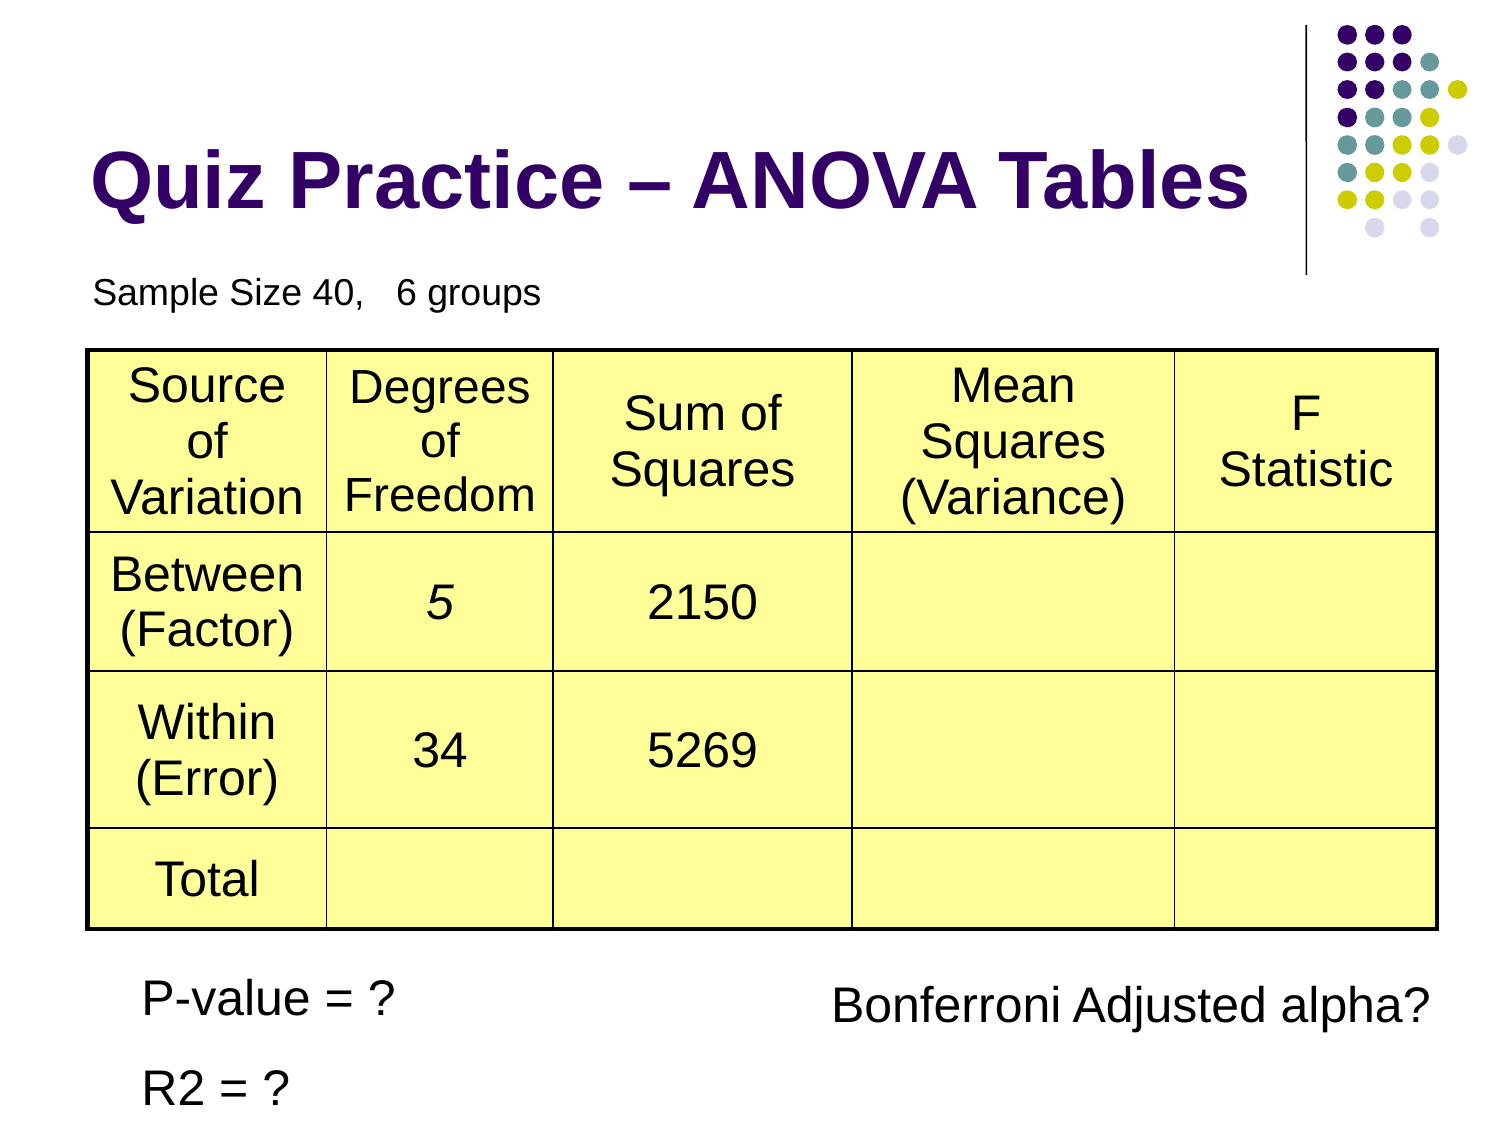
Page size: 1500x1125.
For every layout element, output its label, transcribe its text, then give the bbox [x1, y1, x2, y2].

table_cell Between (Factor) [90, 533, 326, 670]
table_header Mean Squares (Variance) [853, 352, 1174, 531]
title Quiz Practice – ANOVA Tables [74, 19, 1313, 233]
table_header Source of Variation [90, 352, 326, 531]
table_header F Statistic [1175, 352, 1435, 531]
table_cell [327, 829, 552, 927]
text_box P-value = ? R2 = ? [126, 927, 411, 1123]
table_cell 5 [327, 533, 552, 670]
table_cell Total [90, 829, 326, 927]
table_header Degrees of Freedom [327, 352, 552, 531]
text_box Sample Size 40, 6 groups [77, 260, 557, 321]
table_cell Within (Error) [90, 672, 326, 827]
table_cell [853, 672, 1174, 827]
table_cell 5269 [554, 672, 851, 827]
table_cell [1175, 829, 1435, 927]
table_cell 34 [327, 672, 552, 827]
table_cell [554, 829, 851, 927]
table_cell [853, 533, 1174, 670]
table_cell [1175, 672, 1435, 827]
text_box Bonferroni Adjusted alpha? [816, 935, 1446, 1125]
table_cell [853, 829, 1174, 927]
table_cell [1175, 533, 1435, 670]
table_header Sum of Squares [554, 352, 851, 531]
table_cell 2150 [554, 533, 851, 670]
